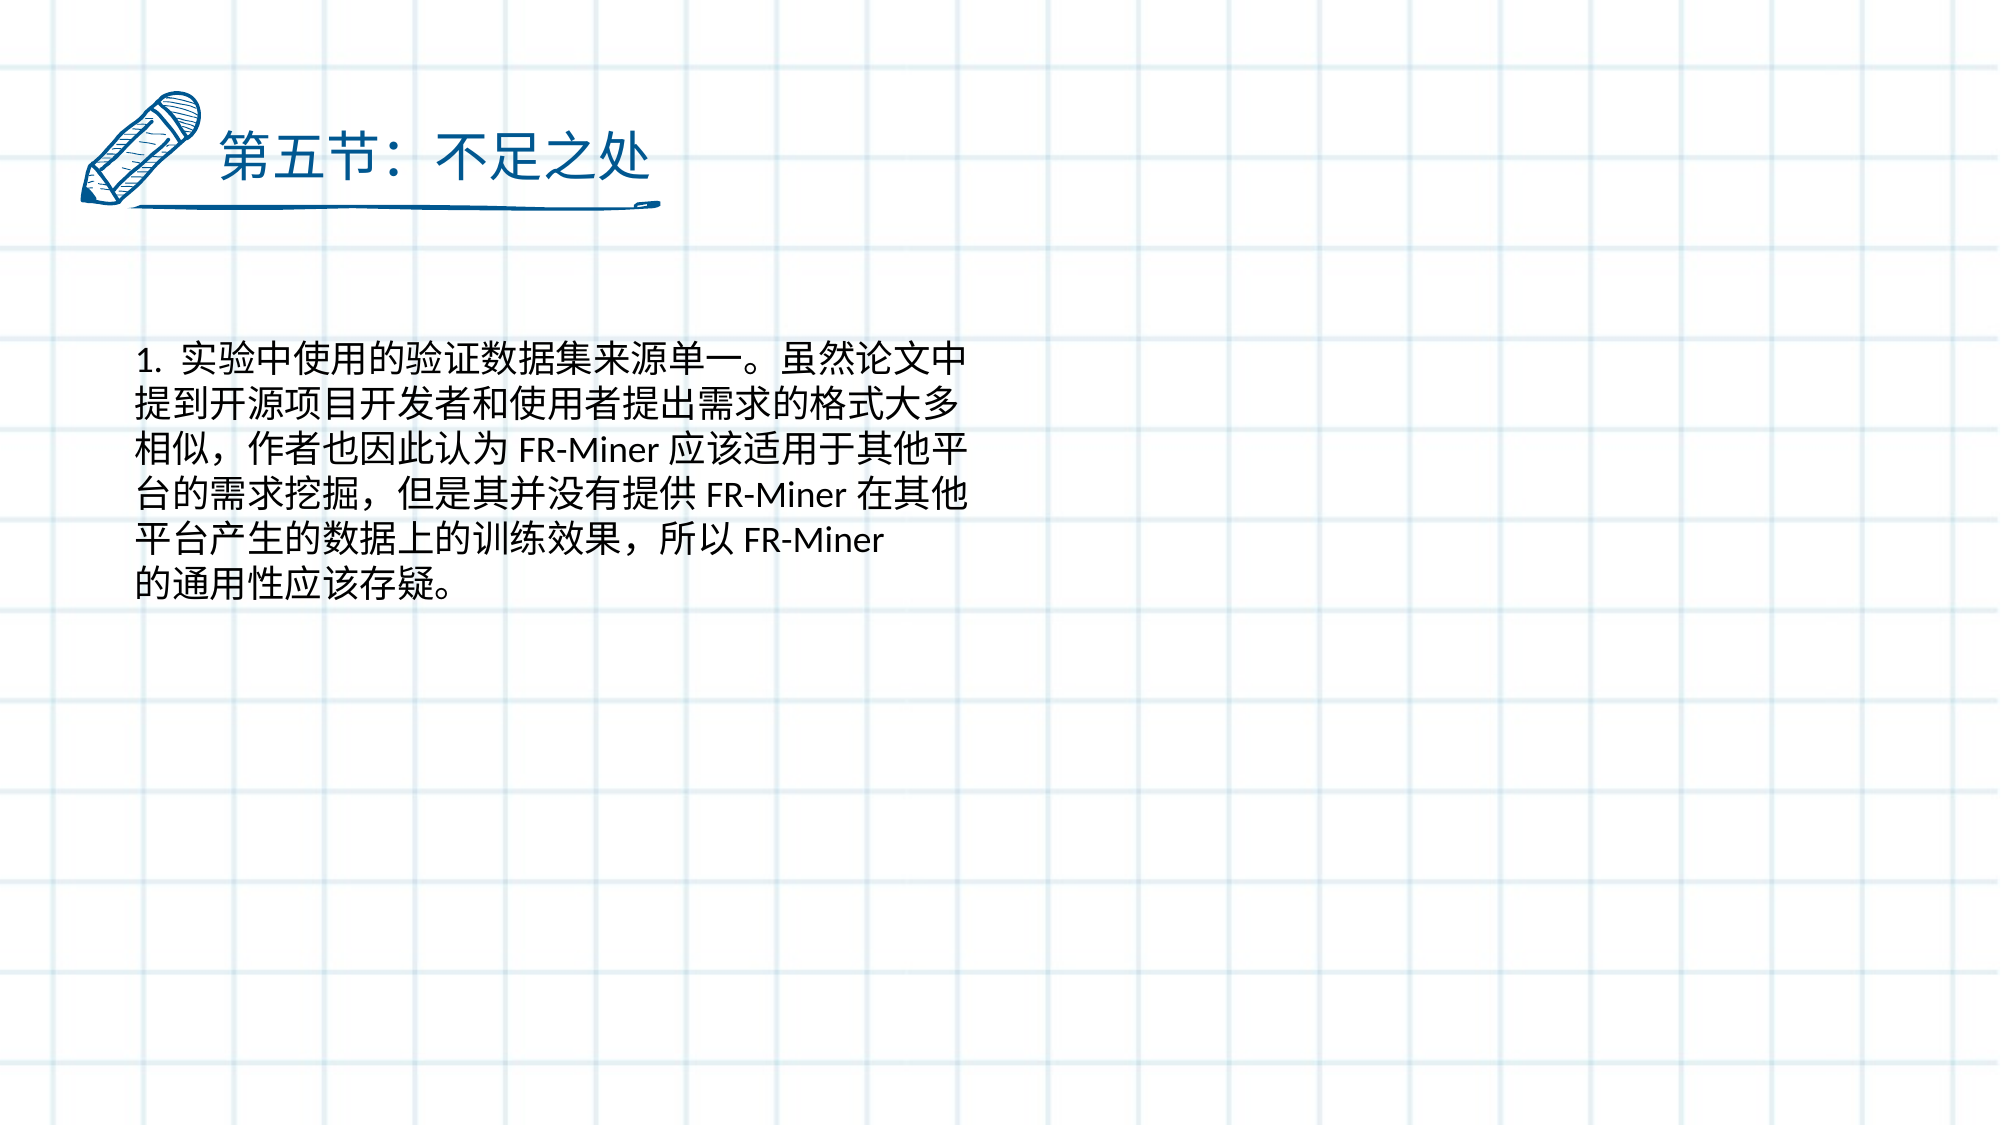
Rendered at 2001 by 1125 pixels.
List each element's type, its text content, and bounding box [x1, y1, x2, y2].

picture [0, 0, 2001, 1125]
text_box 1. 实验中使用的验证数据集来源单一。虽然论文中 提到开源项目开发者和使用者提出需求的格式大多 相似，作者也因此认为FR-Miner应该适用于其他平 台的需求挖掘，但是其并没有提供FR-Miner在其他 平台产生的数据上的训练效果，所以FR-Miner 的通用性应该存疑。 [119, 327, 984, 702]
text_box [80, 91, 684, 211]
